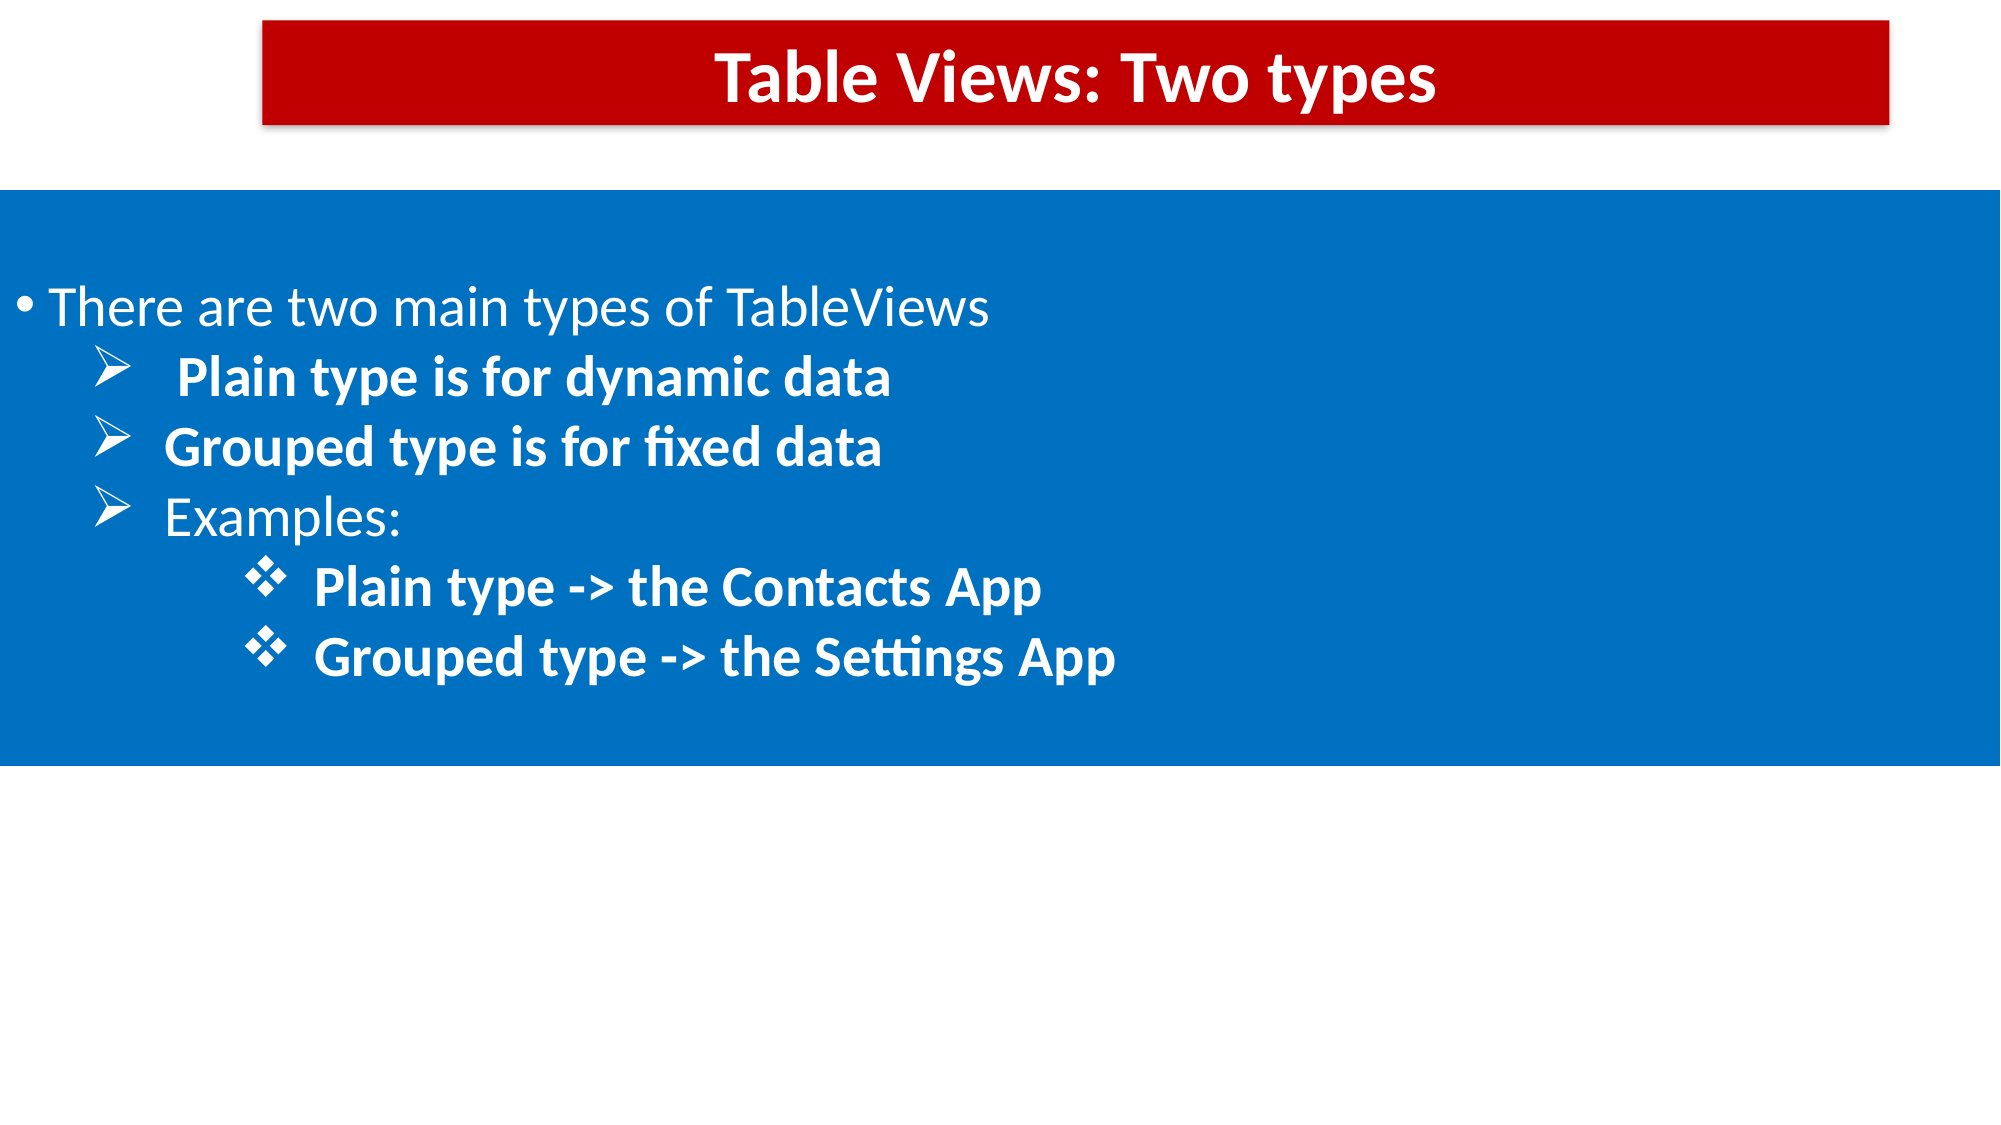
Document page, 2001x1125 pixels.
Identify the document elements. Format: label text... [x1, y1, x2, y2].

text_box There are two main types of TableViews Plain type is for dynamic data Grouped type is for fixed data Examples: Plain type -> the Contacts App Grouped type -> the Settings App [0, 190, 2000, 766]
text_box Table Views: Two types [262, 20, 1890, 126]
